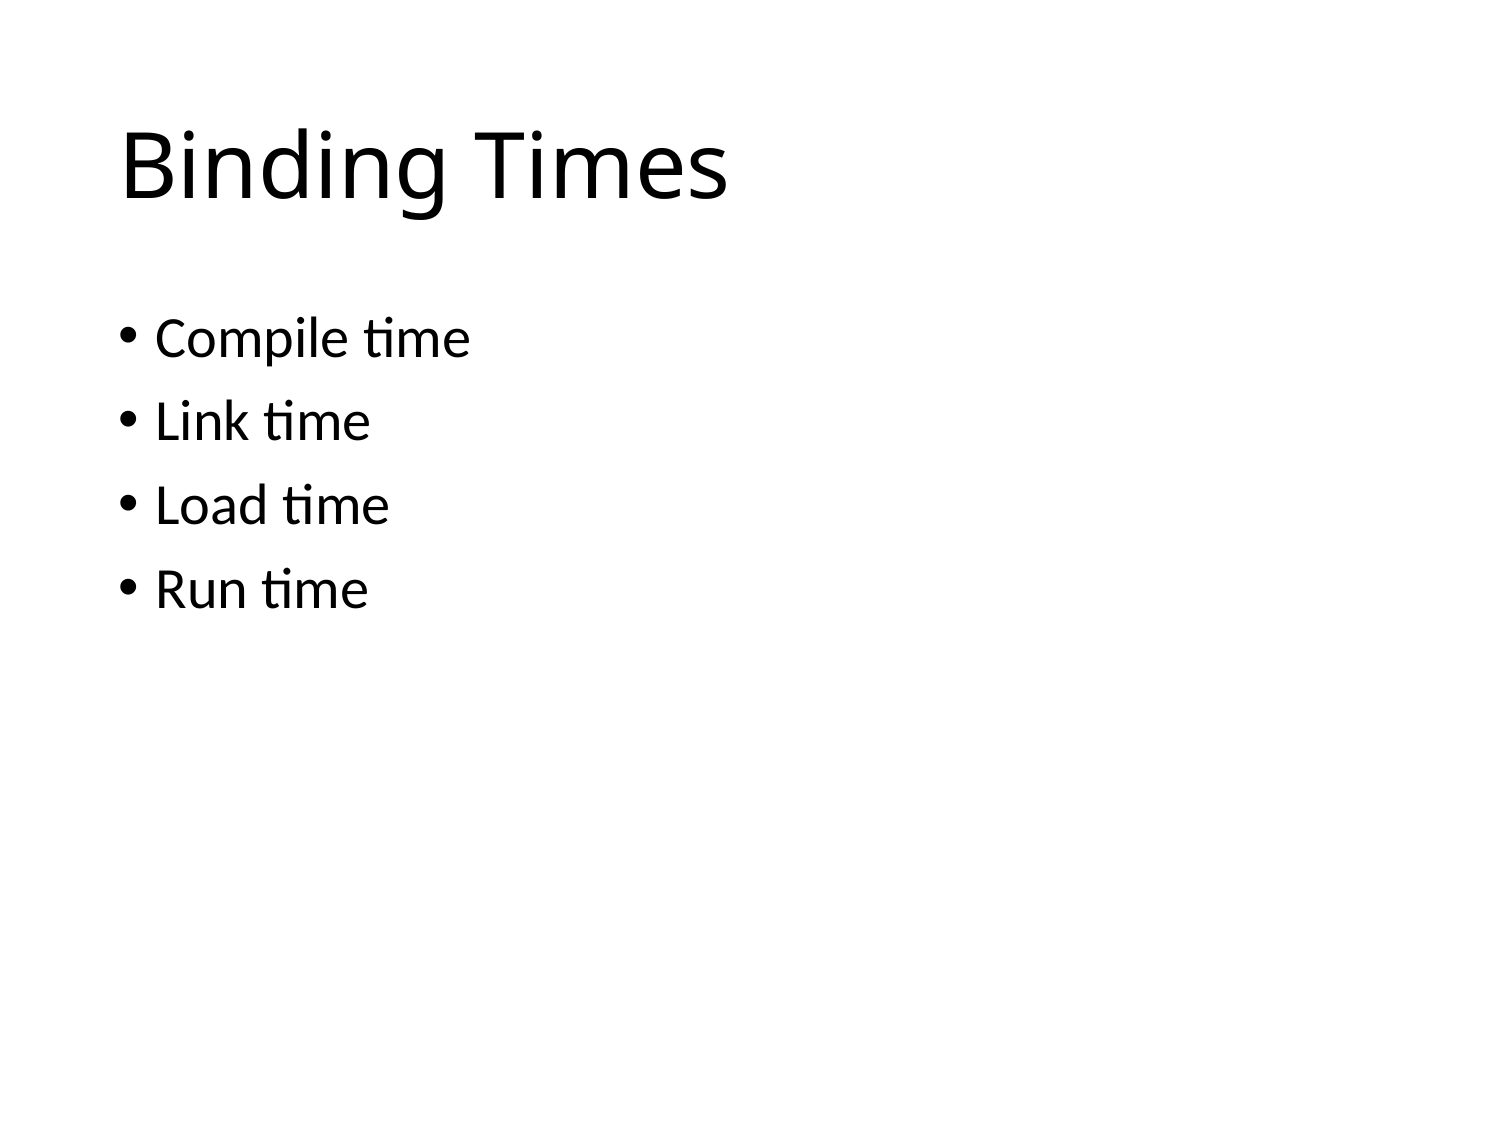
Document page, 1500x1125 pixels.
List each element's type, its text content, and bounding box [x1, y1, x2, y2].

title Binding Times [103, 59, 1397, 278]
list Compile time Link time Load time Run time [103, 299, 1397, 1014]
